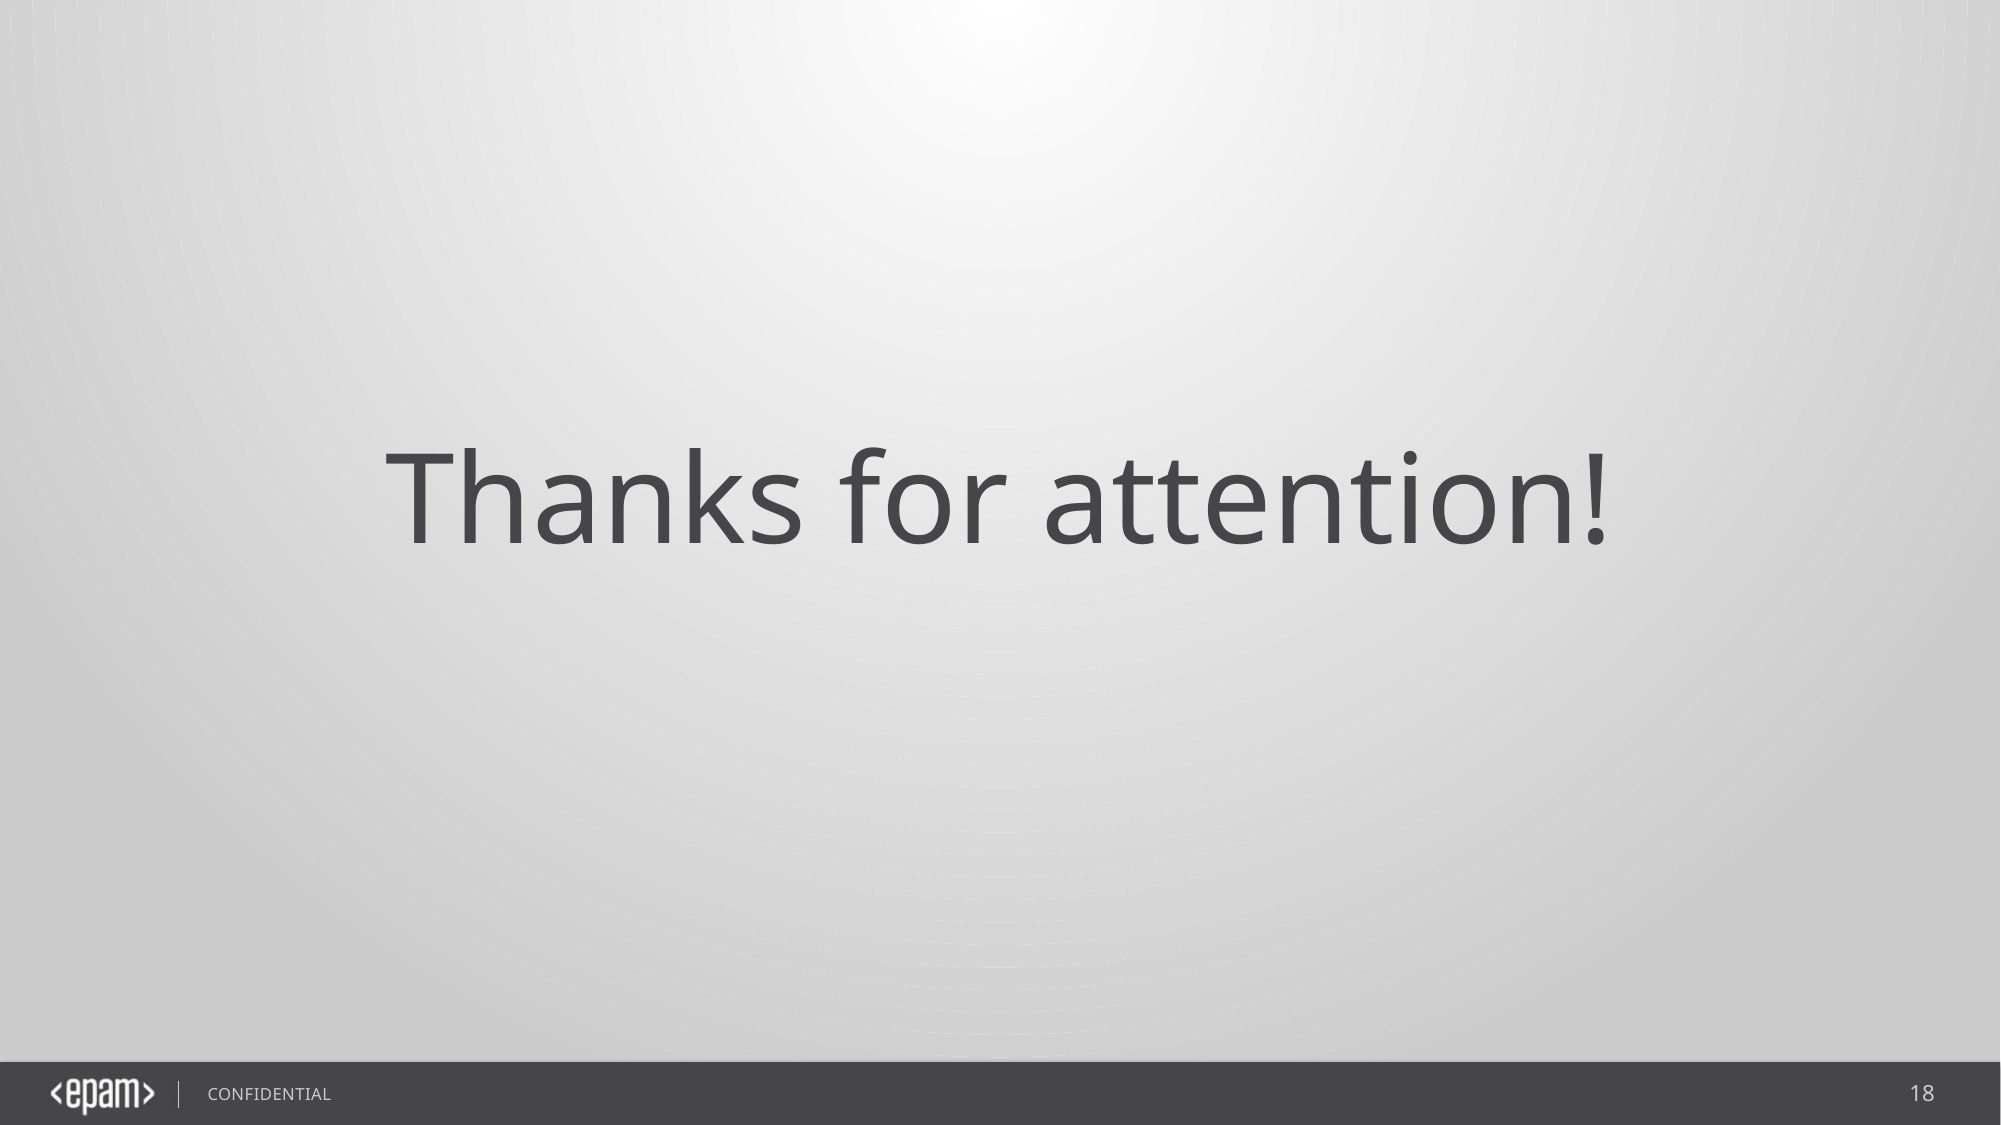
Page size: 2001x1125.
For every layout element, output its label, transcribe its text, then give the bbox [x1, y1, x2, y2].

picture [50, 1078, 155, 1116]
title Thanks for attention! [249, 184, 1750, 576]
